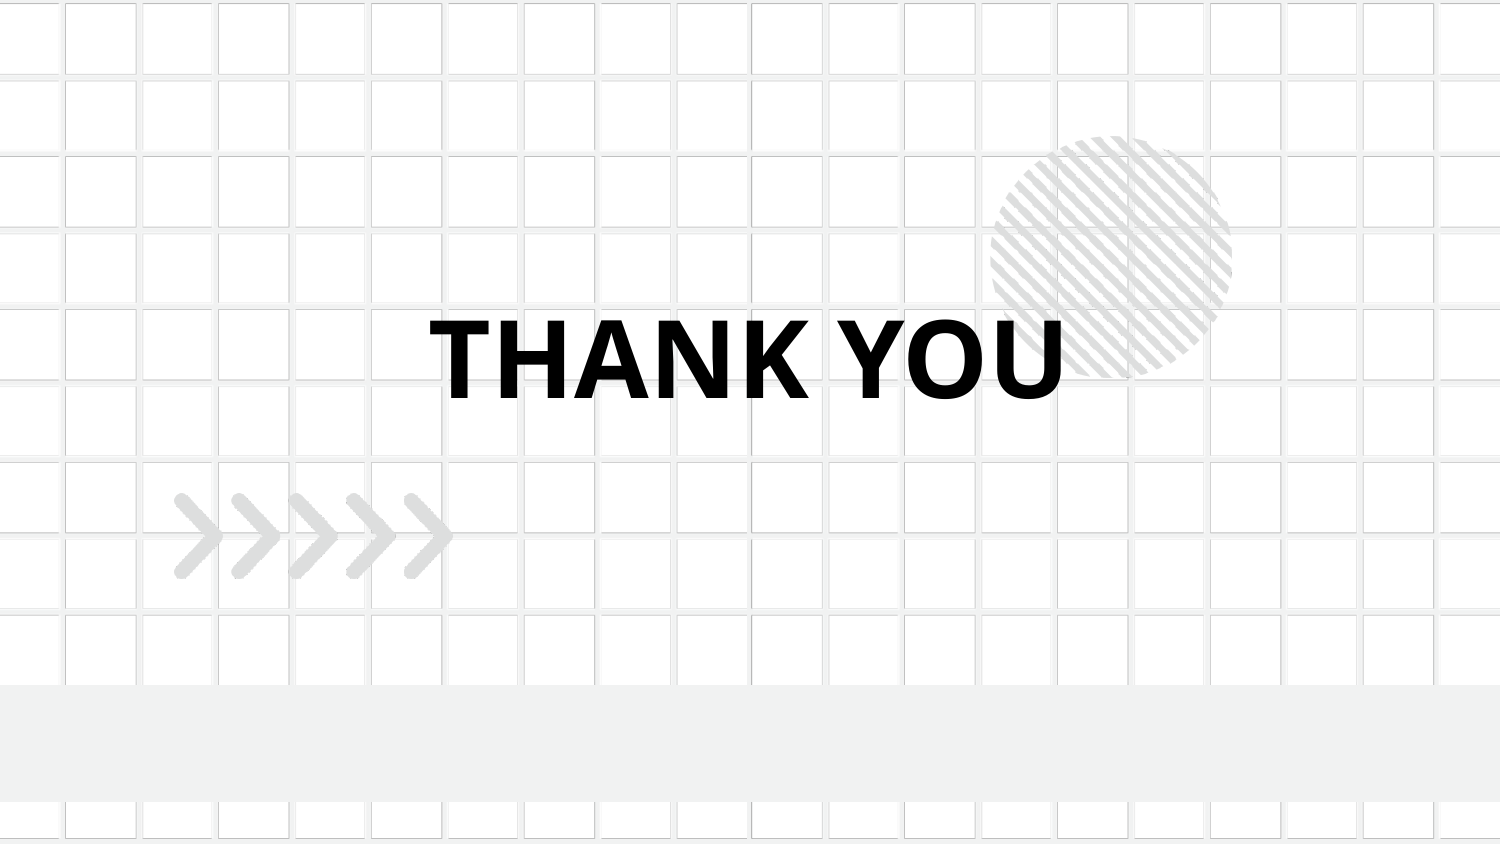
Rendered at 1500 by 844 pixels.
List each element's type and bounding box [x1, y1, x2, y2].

text_box [0, 0, 1500, 670]
text_box [0, 673, 1500, 844]
